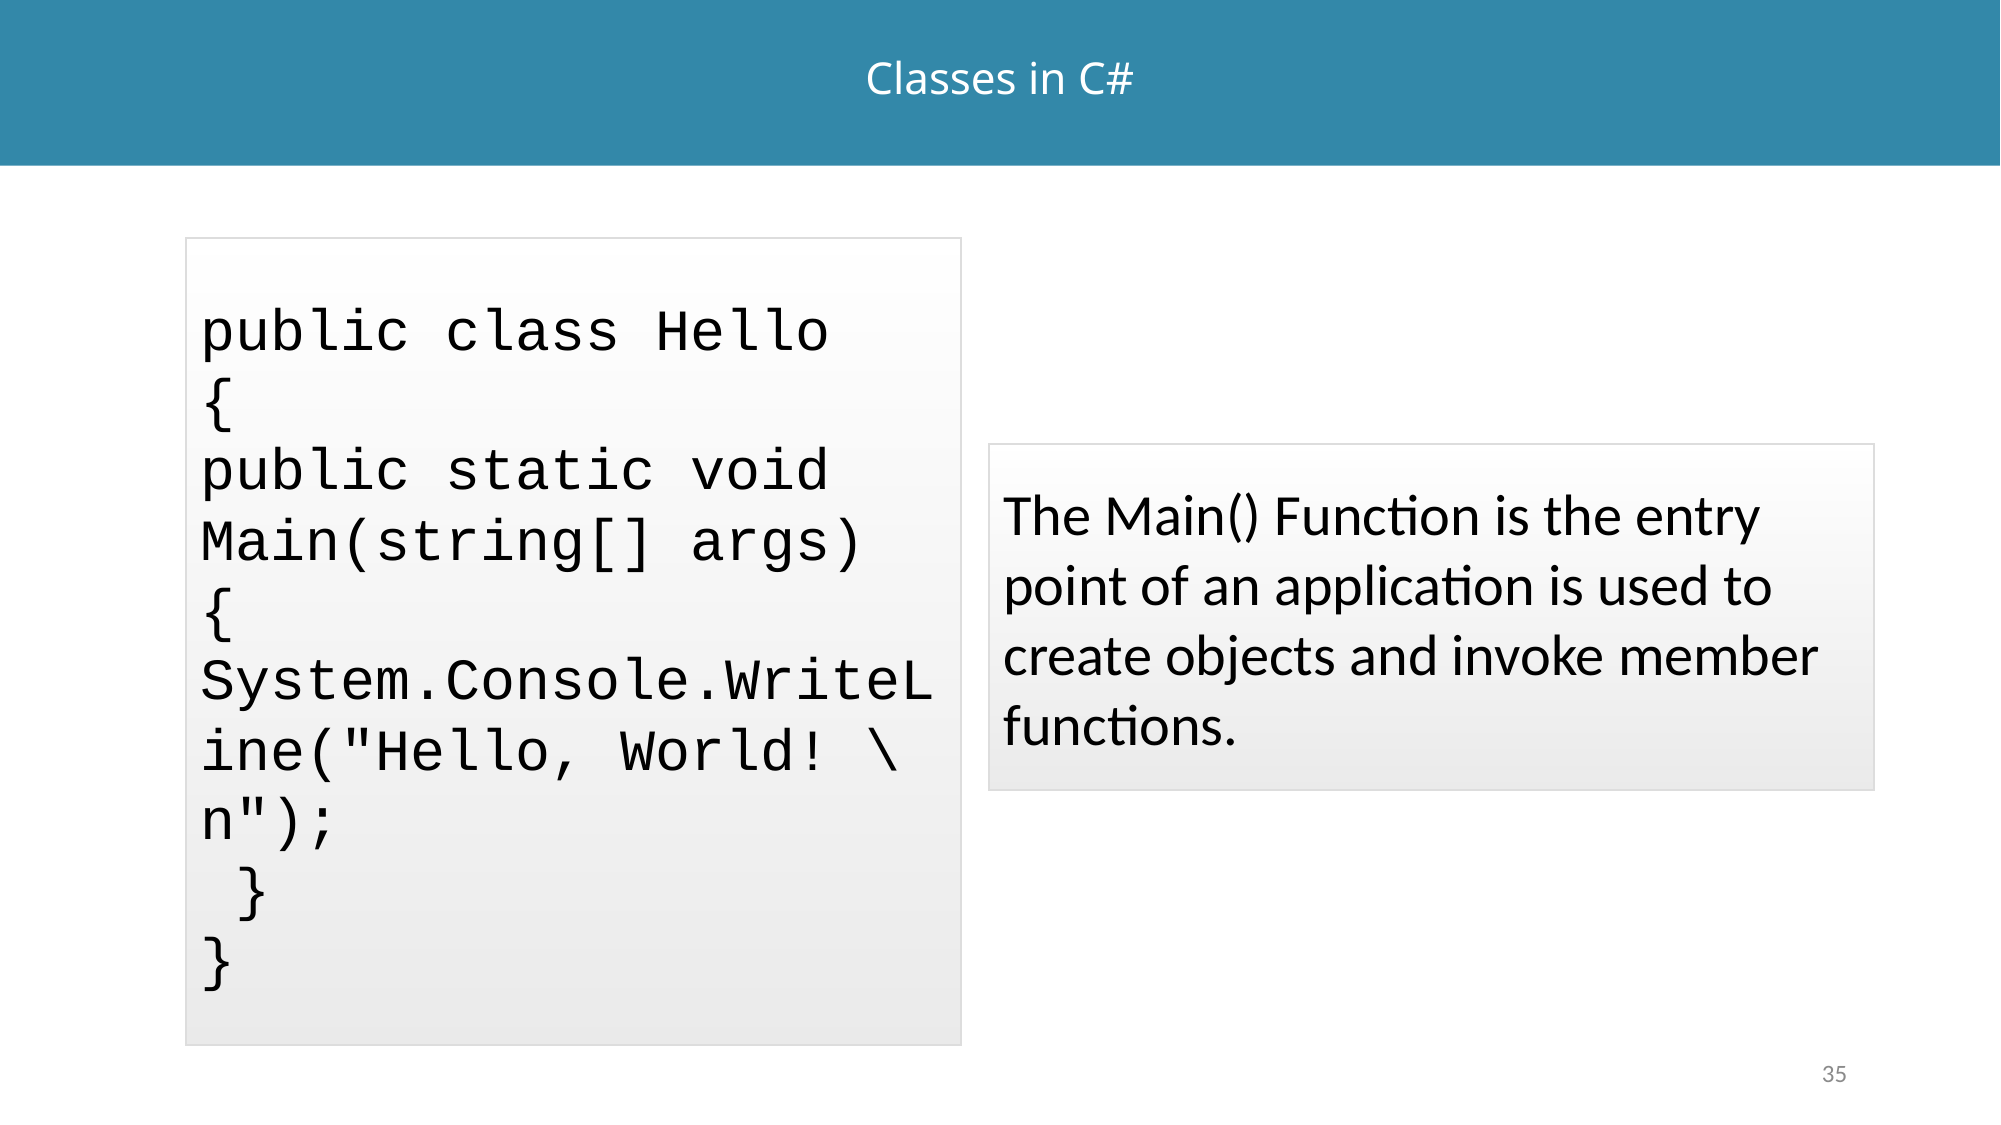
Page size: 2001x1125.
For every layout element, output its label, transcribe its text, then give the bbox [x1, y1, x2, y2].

title Classes in C# [0, 0, 2000, 166]
text_box The Main() Function is the entry point of an application is used to create objects and invoke member functions. [988, 444, 1874, 791]
slide_number 35 [1412, 1042, 1863, 1103]
text_box public class Hello { public static void Main(string[] args) { System.Console.WriteLine("Hello, World! \n"); } } [185, 237, 961, 1046]
